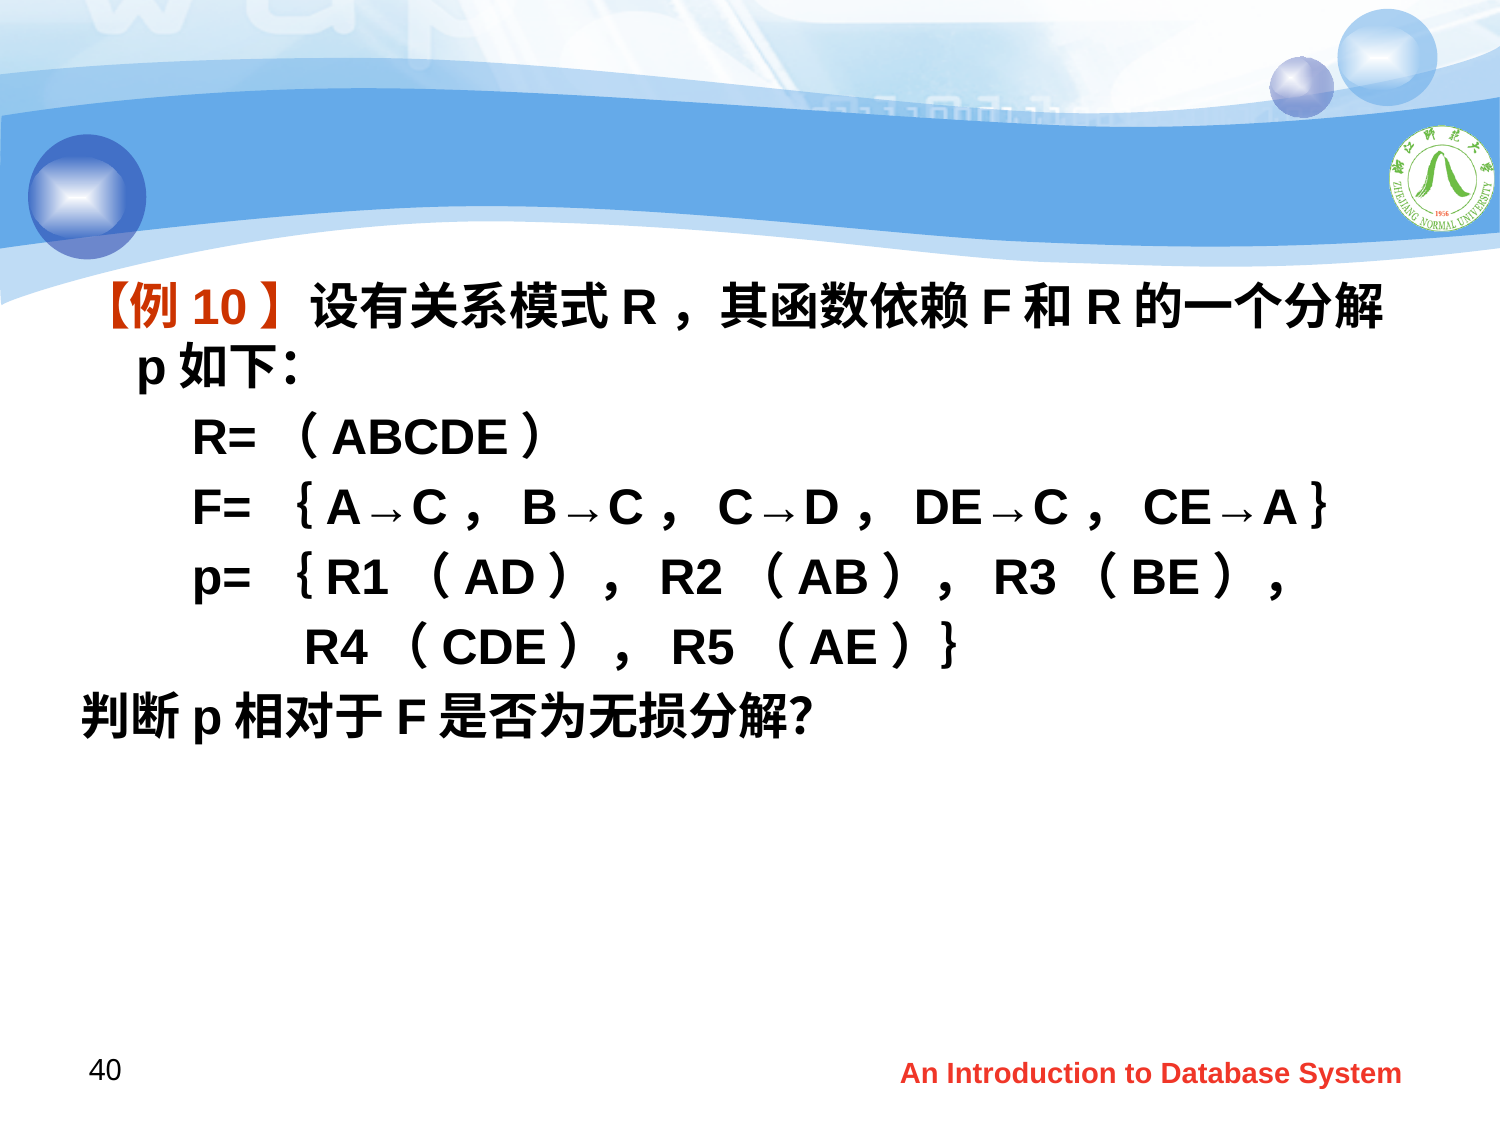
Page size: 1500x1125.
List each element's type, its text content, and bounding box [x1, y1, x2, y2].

picture [1388, 125, 1495, 232]
footer An Introduction to Database System [856, 1046, 1447, 1100]
list 【例10】设有关系模式R，其函数依赖F和R的一个分解p如下： R=（ABCDE） F=｛A→C，B→C，C→D，DE→C，CE→A｝ p=｛R1（AD），R2（AB），R3（BE）， R4（CDE），R5（AE）｝ 判断p相对于F是否为无损分解？ [64, 267, 1415, 905]
slide_number 40 [41, 1023, 138, 1099]
picture [0, 0, 1500, 113]
